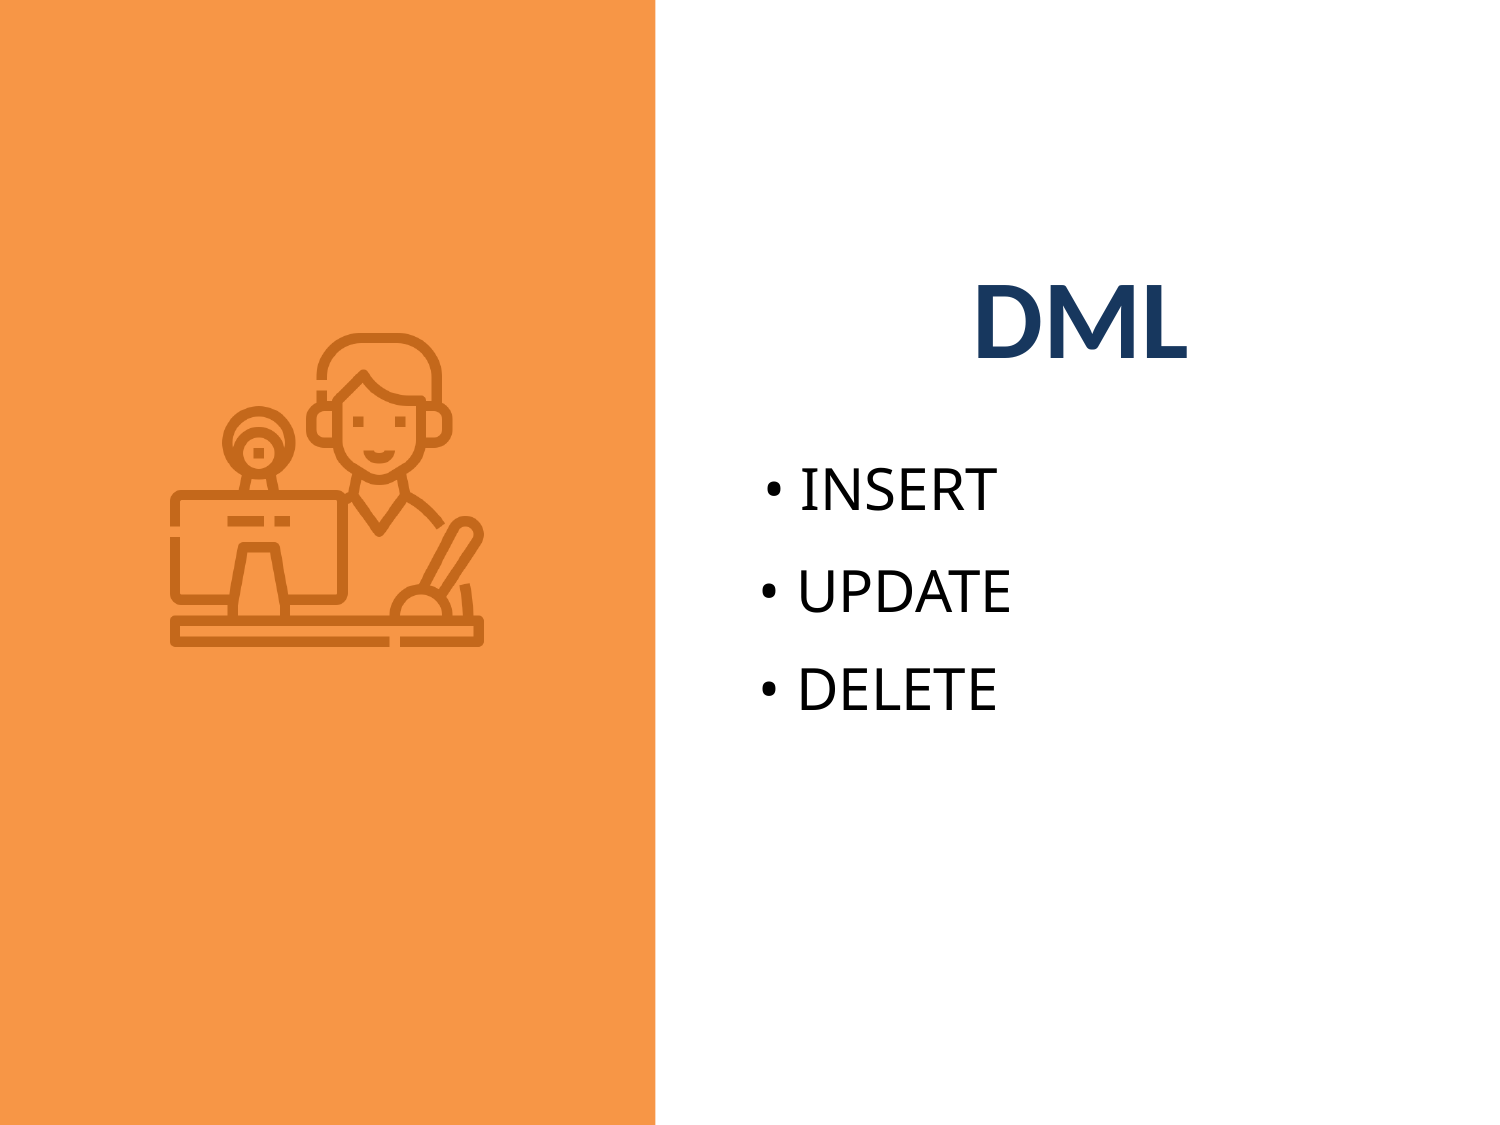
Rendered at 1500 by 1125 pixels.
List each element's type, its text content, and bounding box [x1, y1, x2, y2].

title DML [679, 219, 1483, 408]
text_box • DELETE [744, 645, 1495, 730]
text_box • INSERT [748, 444, 1495, 530]
picture [159, 322, 495, 658]
text_box • UPDATE [744, 546, 1495, 632]
text_box [0, 0, 657, 1125]
